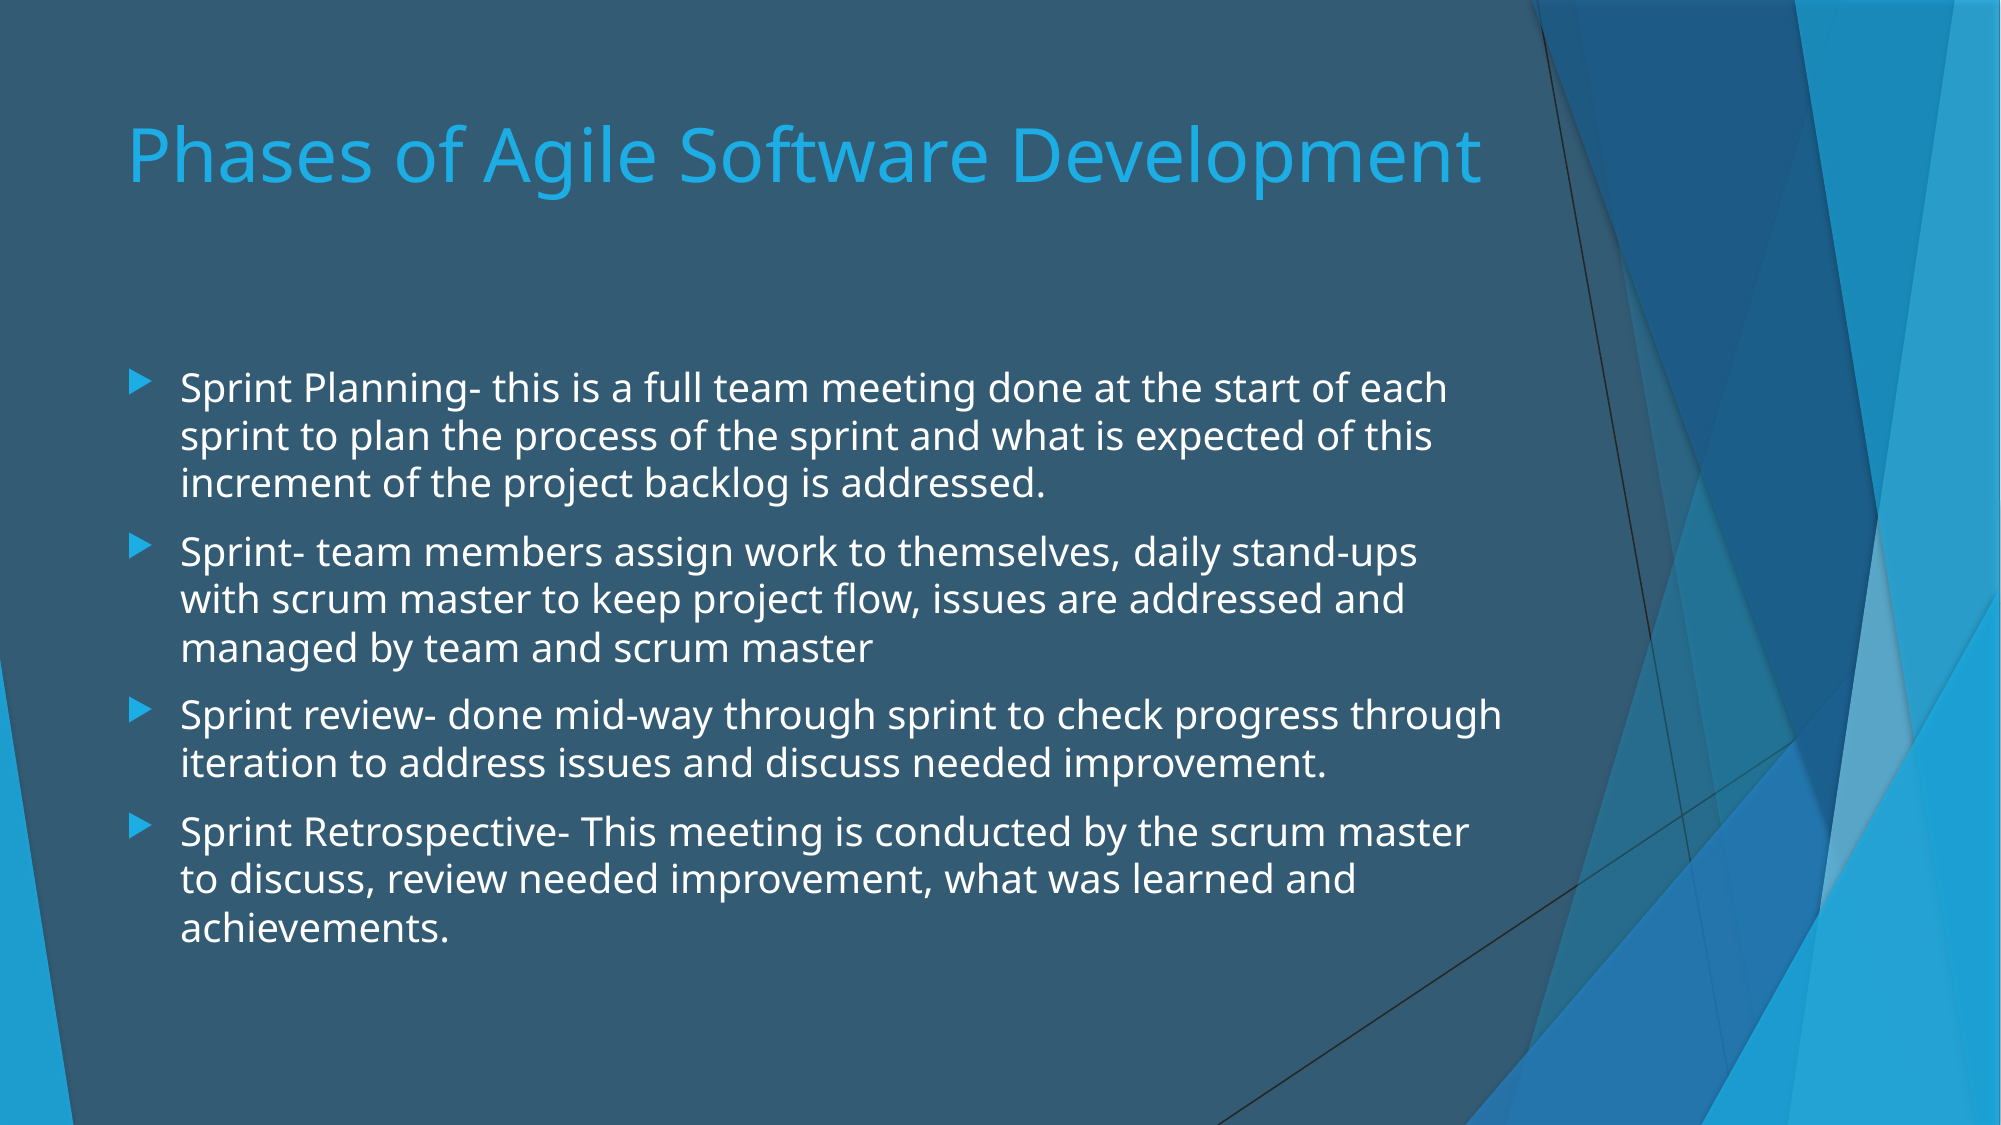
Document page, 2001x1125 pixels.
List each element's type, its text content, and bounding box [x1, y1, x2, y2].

list Sprint Planning- this is a full team meeting done at the start of each sprint to plan the process of the sprint and what is expected of this increment of the project backlog is addressed. Sprint- team members assign work to themselves, daily stand-ups with scrum master to keep project flow, issues are addressed and managed by team and scrum master Sprint review- done mid-way through sprint to check progress through iteration to address issues and discuss needed improvement. Sprint Retrospective- This meeting is conducted by the scrum master to discuss, review needed improvement, what was learned and achievements. [111, 354, 1522, 992]
title Phases of Agile Software Development [111, 99, 1522, 317]
